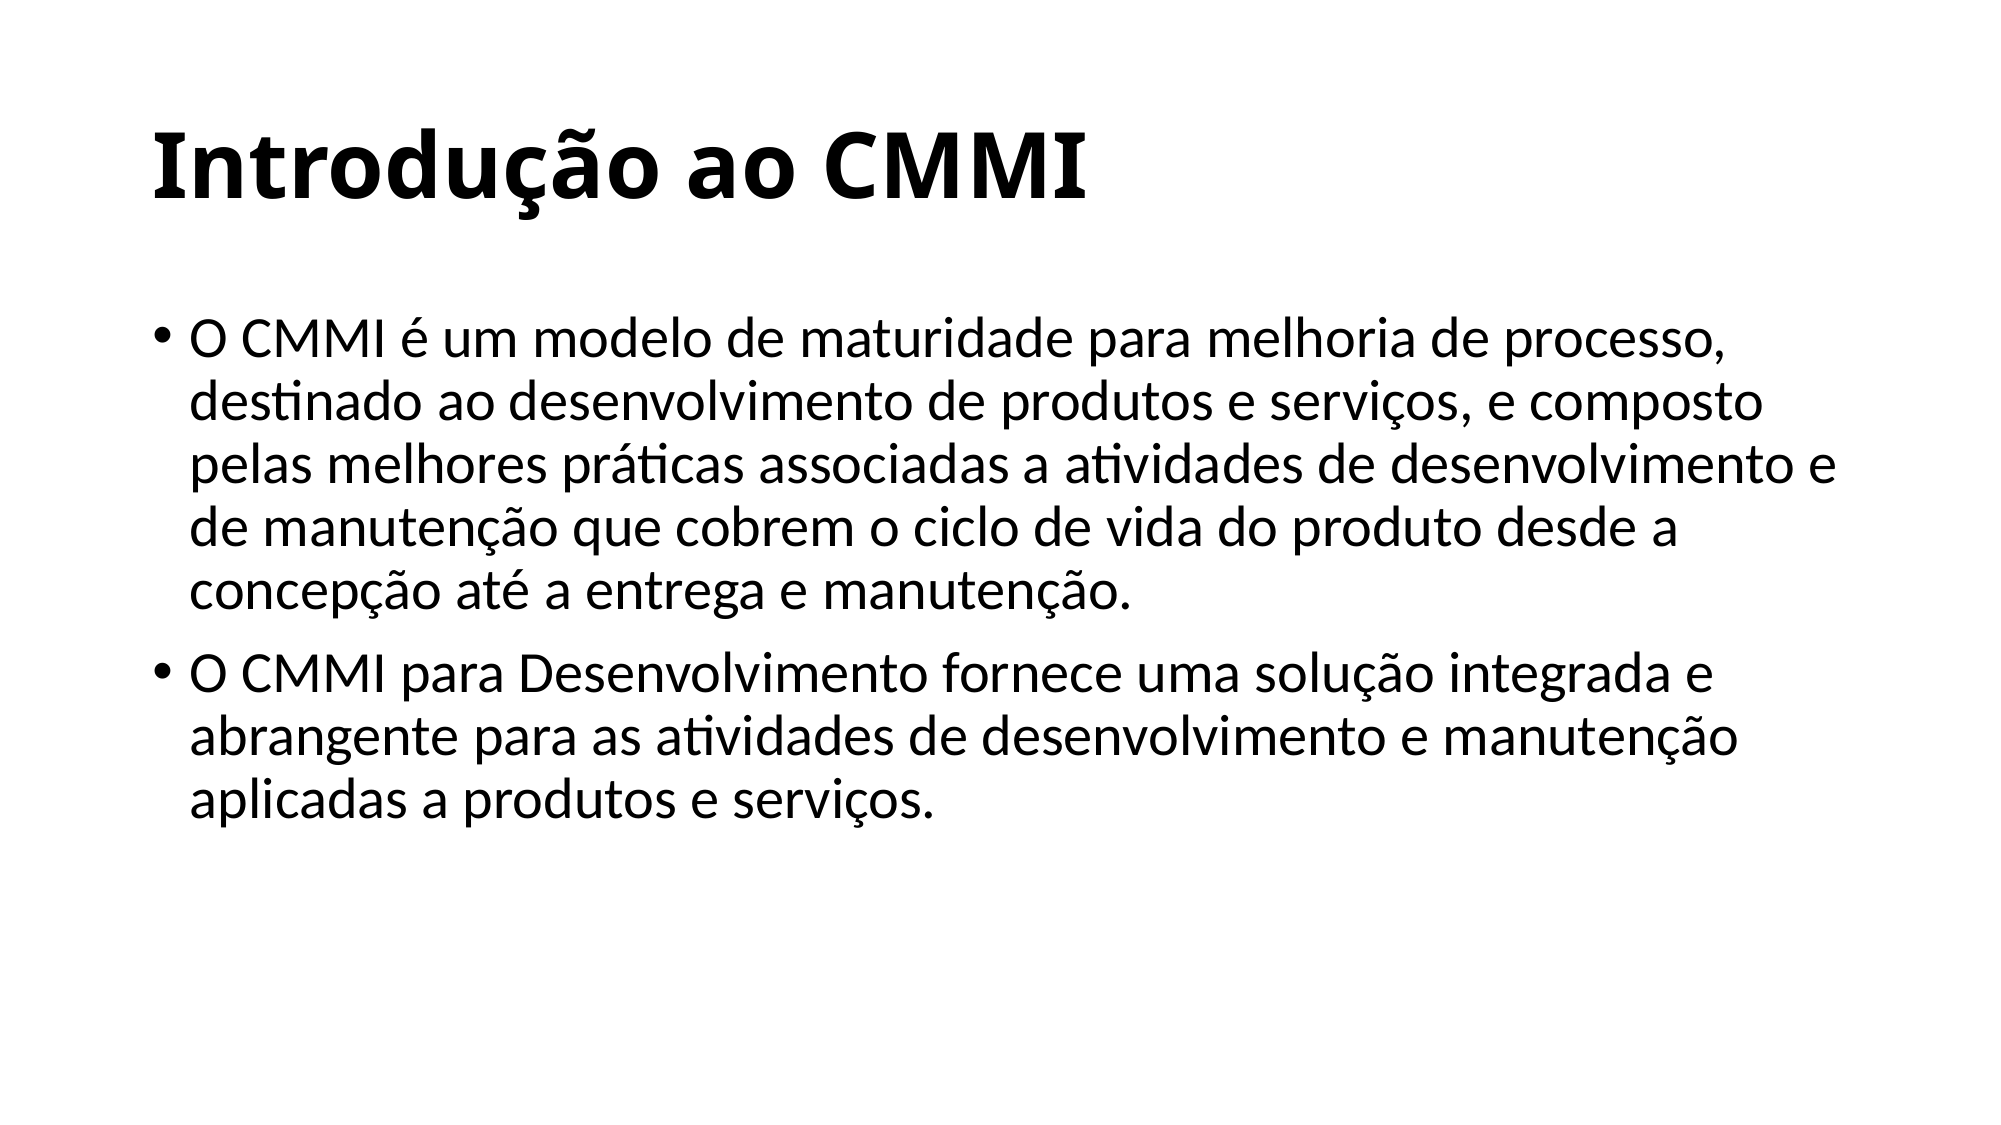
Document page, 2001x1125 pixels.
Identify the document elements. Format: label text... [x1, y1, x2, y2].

list O CMMI é um modelo de maturidade para melhoria de processo, destinado ao desenvolvimento de produtos e serviços, e composto pelas melhores práticas associadas a atividades de desenvolvimento e de manutenção que cobrem o ciclo de vida do produto desde a concepção até a entrega e manutenção. O CMMI para Desenvolvimento fornece uma solução integrada e abrangente para as atividades de desenvolvimento e manutenção aplicadas a produtos e serviços. [137, 299, 1863, 1014]
title Introdução ao CMMI [137, 59, 1863, 278]
